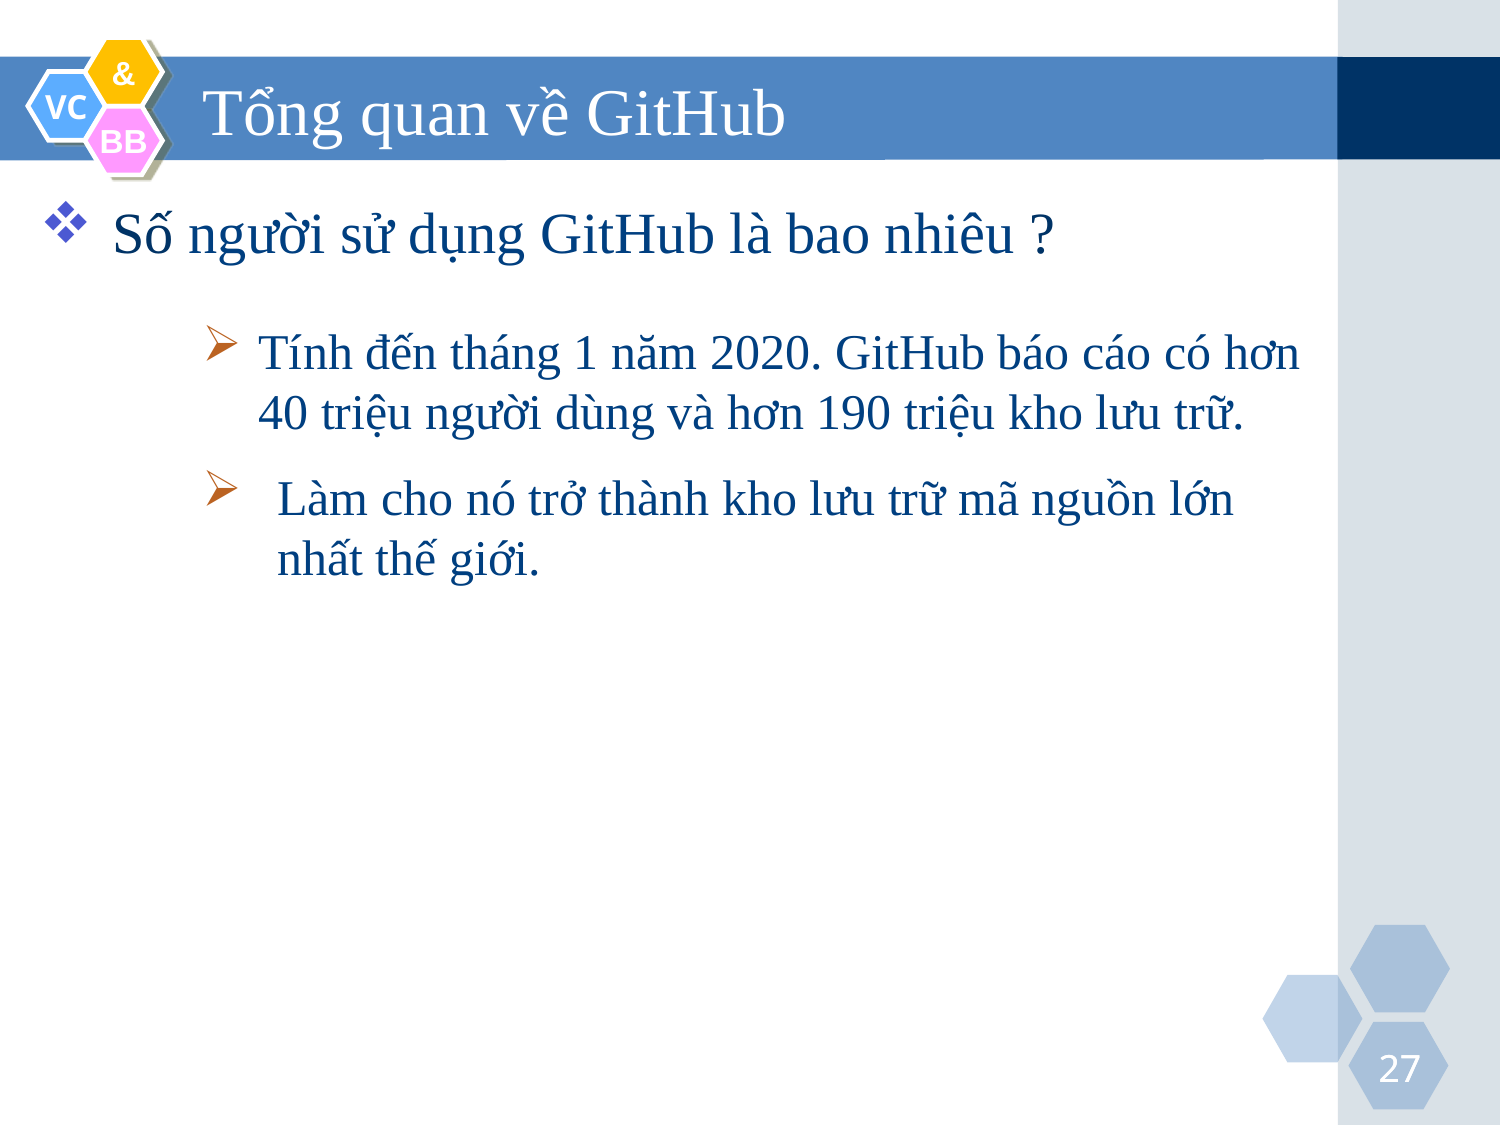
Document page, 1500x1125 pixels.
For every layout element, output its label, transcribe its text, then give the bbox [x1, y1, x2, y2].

text_box Tính đến tháng 1 năm 2020. GitHub báo cáo có hơn 40 triệu người dùng và hơn 190 triệu kho lưu trữ. Làm cho nó trở thành kho lưu trữ mã nguồn lớn nhất thế giới. [112, 312, 1325, 693]
list Số người sử dụng GitHub là bao nhiêu ? [24, 187, 1475, 1063]
title Tổng quan về GitHub [187, 62, 1288, 155]
